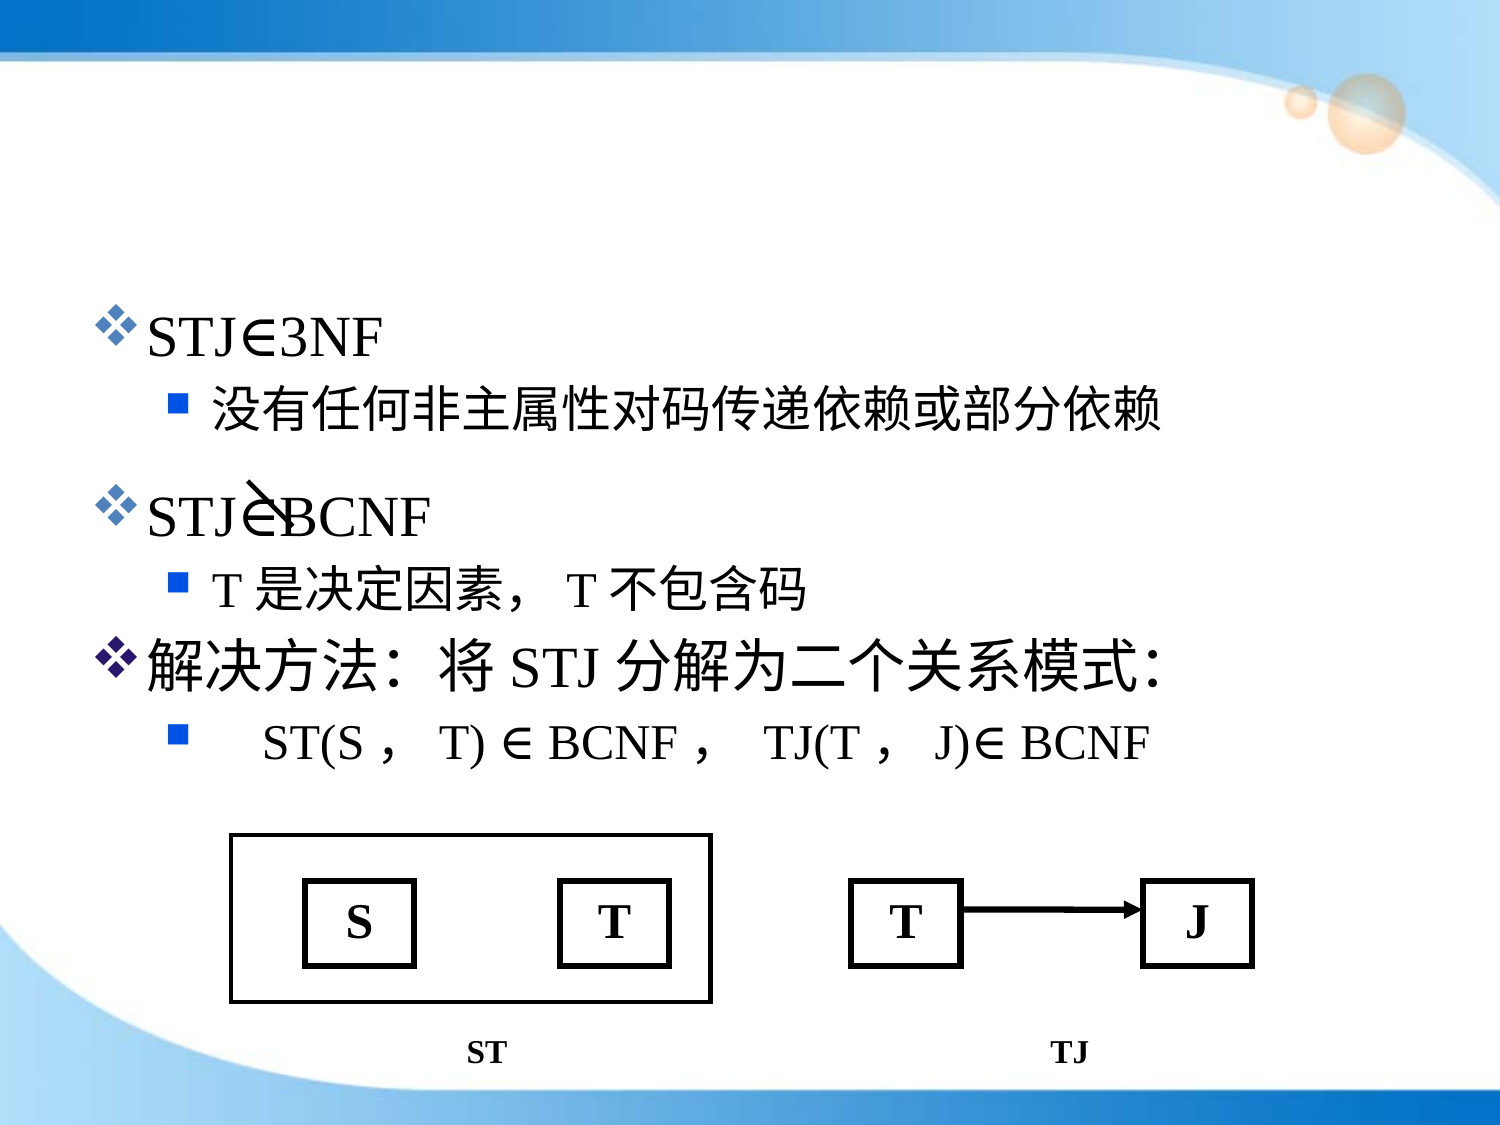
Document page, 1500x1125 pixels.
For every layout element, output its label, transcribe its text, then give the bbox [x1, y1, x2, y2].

list STJ∈3NF 没有任何非主属性对码传递依赖或部分依赖 STJ∈BCNF T是决定因素，T不包含码 解决方法：将STJ分解为二个关系模式： ST(S，T) ∈ BCNF， TJ(T，J)∈ BCNF [74, 262, 1426, 1006]
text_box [247, 480, 294, 527]
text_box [230, 834, 1253, 1079]
picture [0, 0, 1500, 1125]
